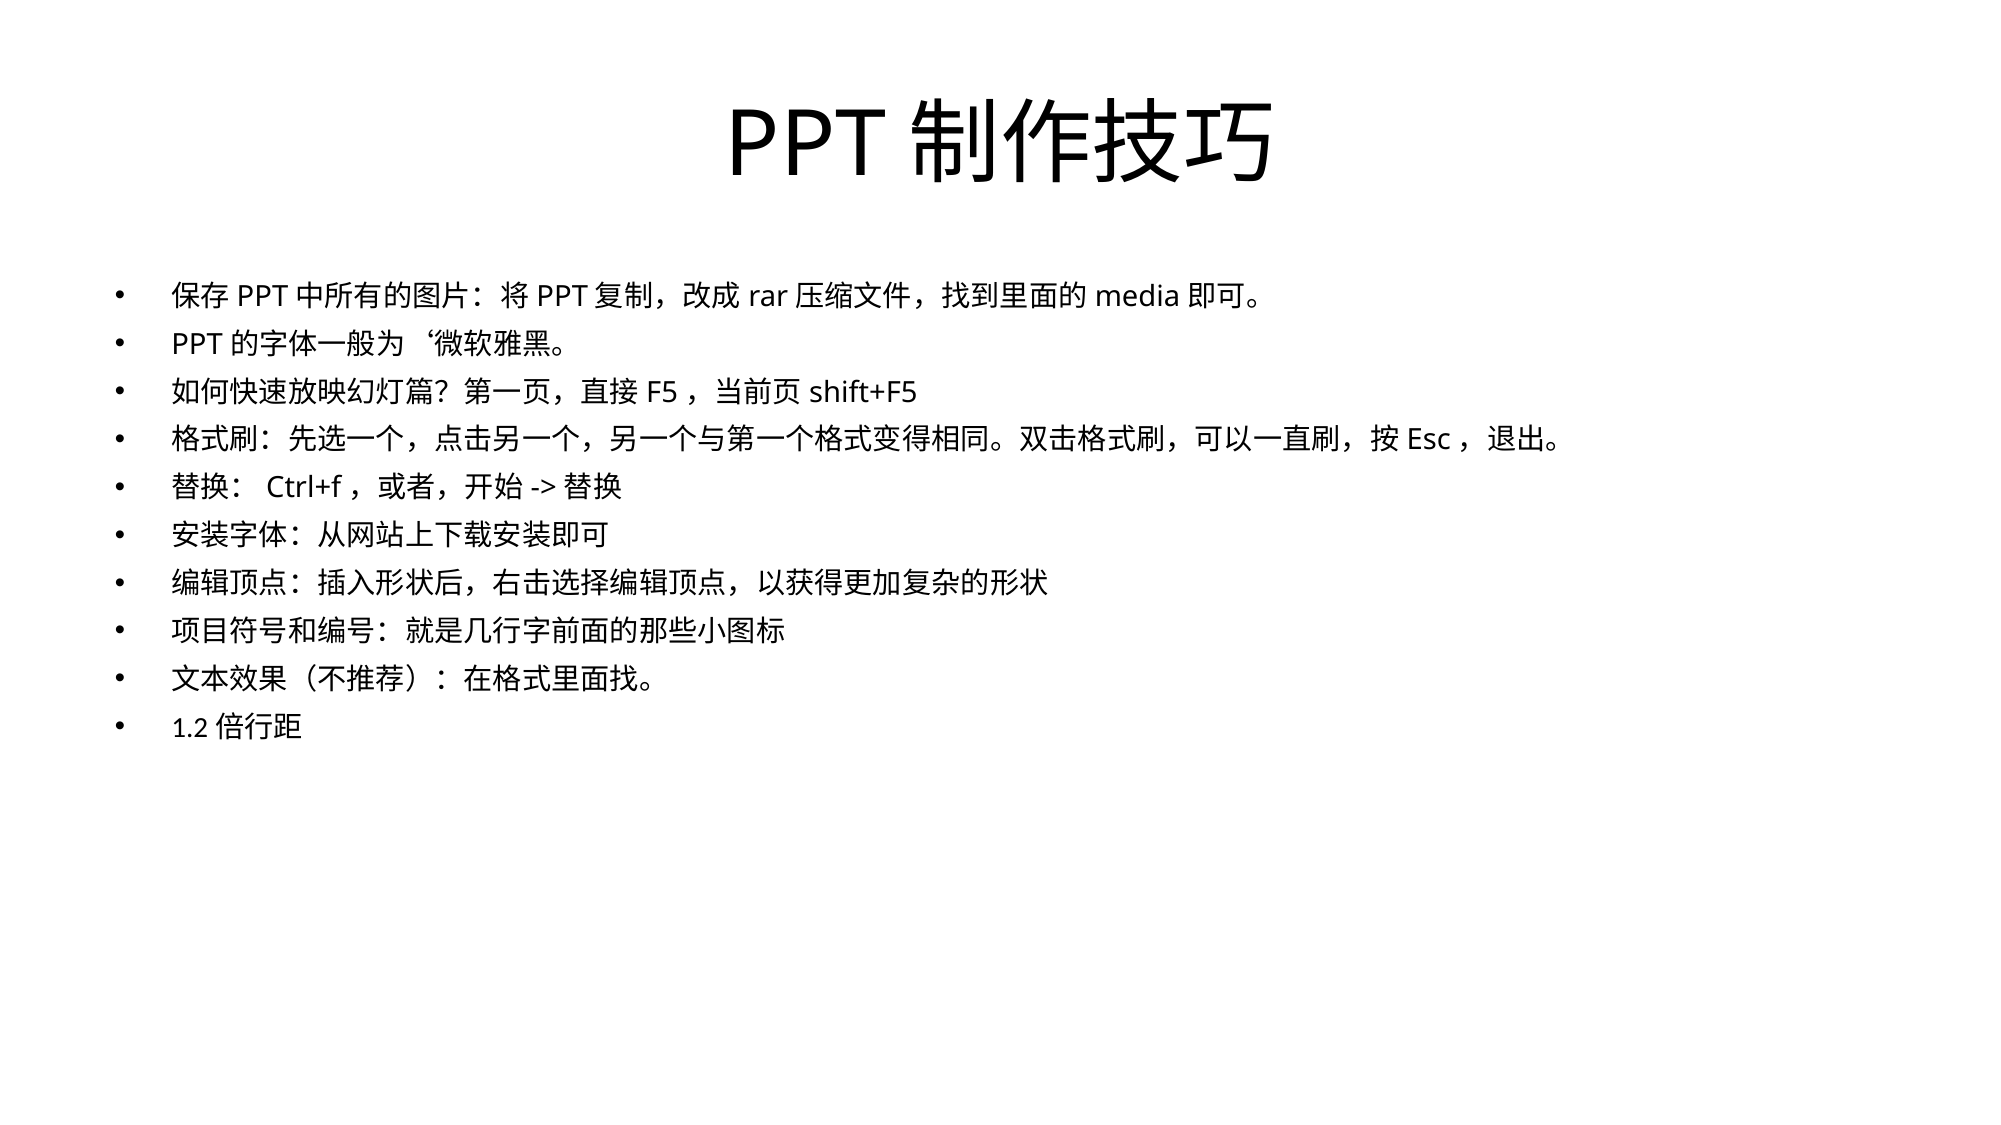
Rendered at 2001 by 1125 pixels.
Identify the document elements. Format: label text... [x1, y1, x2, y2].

title PPT制作技巧 [99, 45, 1900, 233]
list 保存PPT中所有的图片：将PPT复制，改成rar压缩文件，找到里面的media即可。 PPT的字体一般为‘微软雅黑。 如何快速放映幻灯篇？第一页，直接F5，当前页shift+F5 格式刷：先选一个，点击另一个，另一个与第一个格式变得相同。双击格式刷，可以一直刷，按Esc，退出。 替换：Ctrl+f，或者，开始->替换 安装字体：从网站上下载安装即可 编辑顶点：插入形状后，右击选择编辑顶点，以获得更加复杂的形状 项目符号和编号：就是几行字前面的那些小图标 文本效果（不推荐）：在格式里面找。 1.2倍行距 [99, 262, 1900, 1005]
